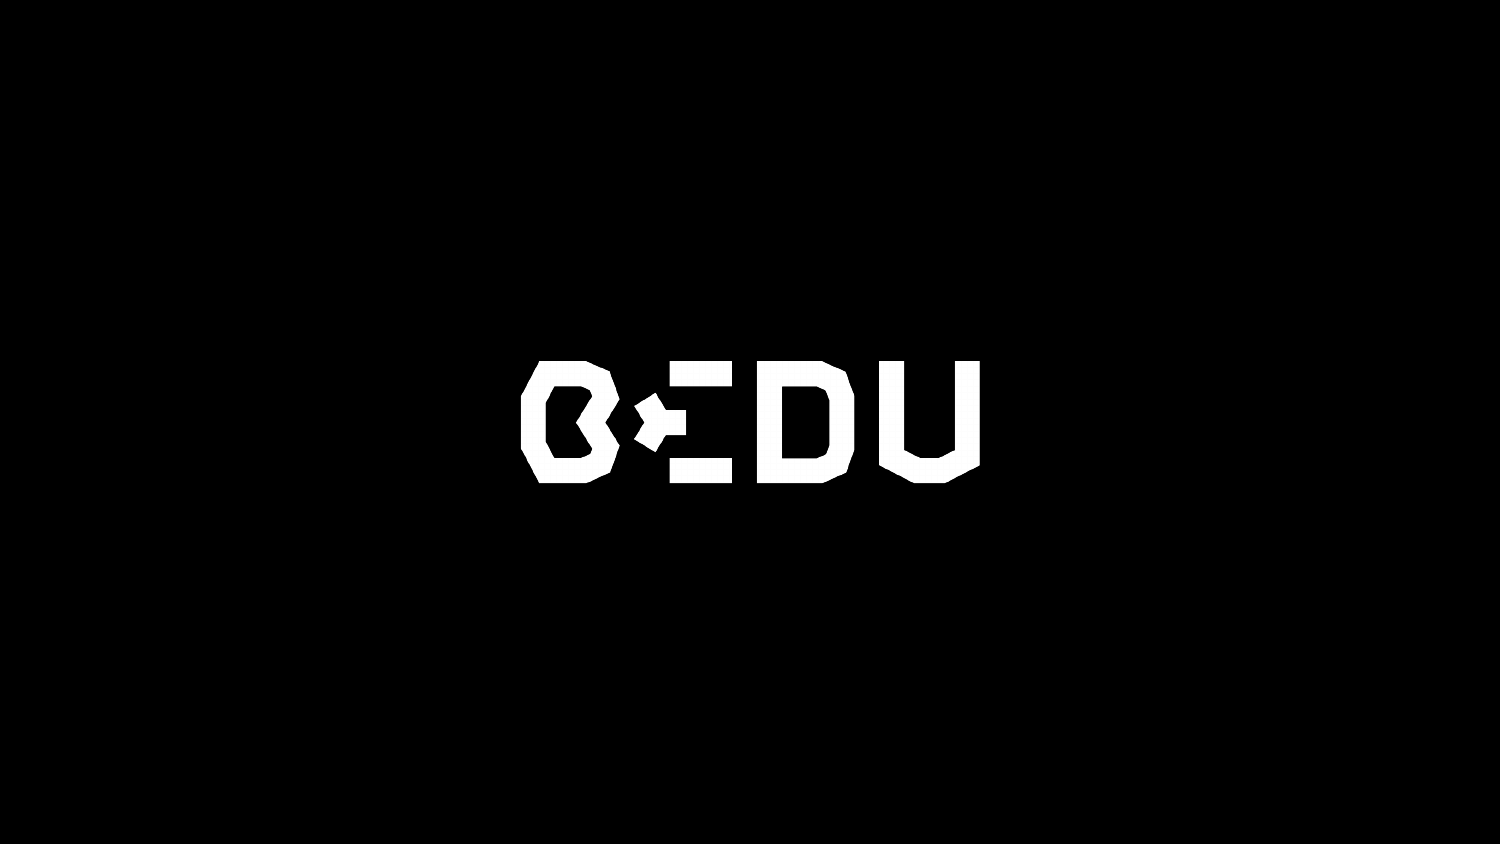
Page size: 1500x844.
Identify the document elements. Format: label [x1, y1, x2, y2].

picture [514, 348, 986, 496]
